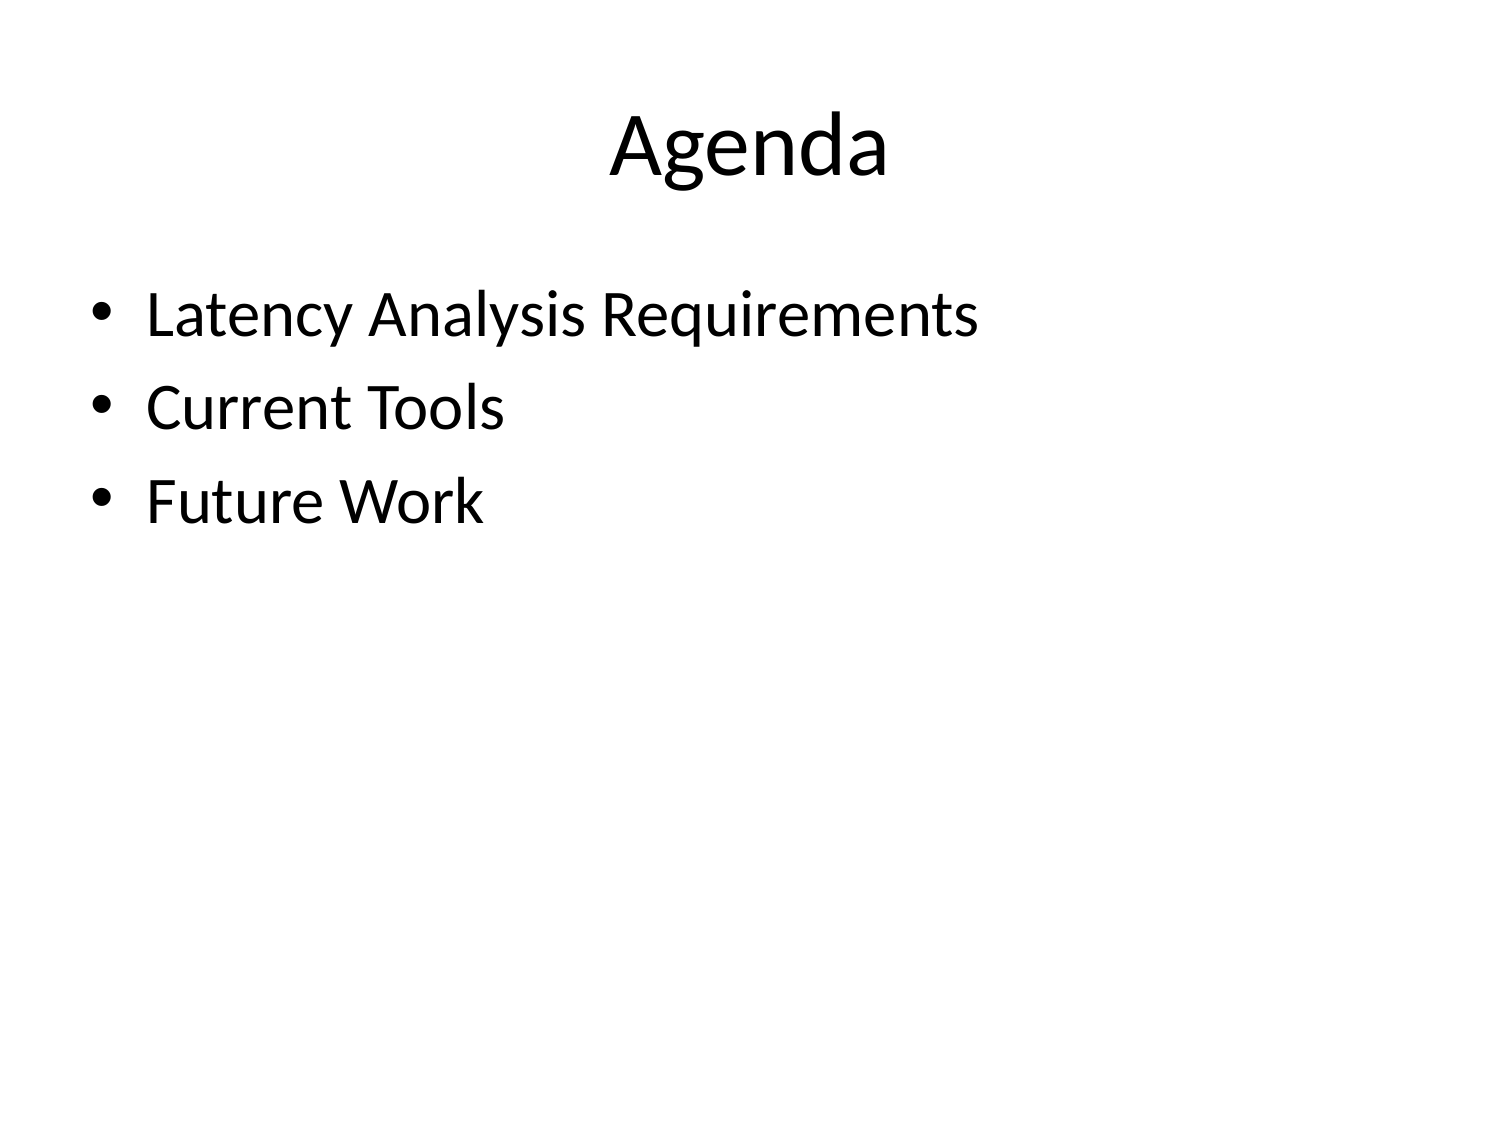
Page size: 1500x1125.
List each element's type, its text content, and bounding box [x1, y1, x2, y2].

list Latency Analysis Requirements Current Tools Future Work [75, 262, 1425, 1005]
title Agenda [75, 45, 1425, 233]
